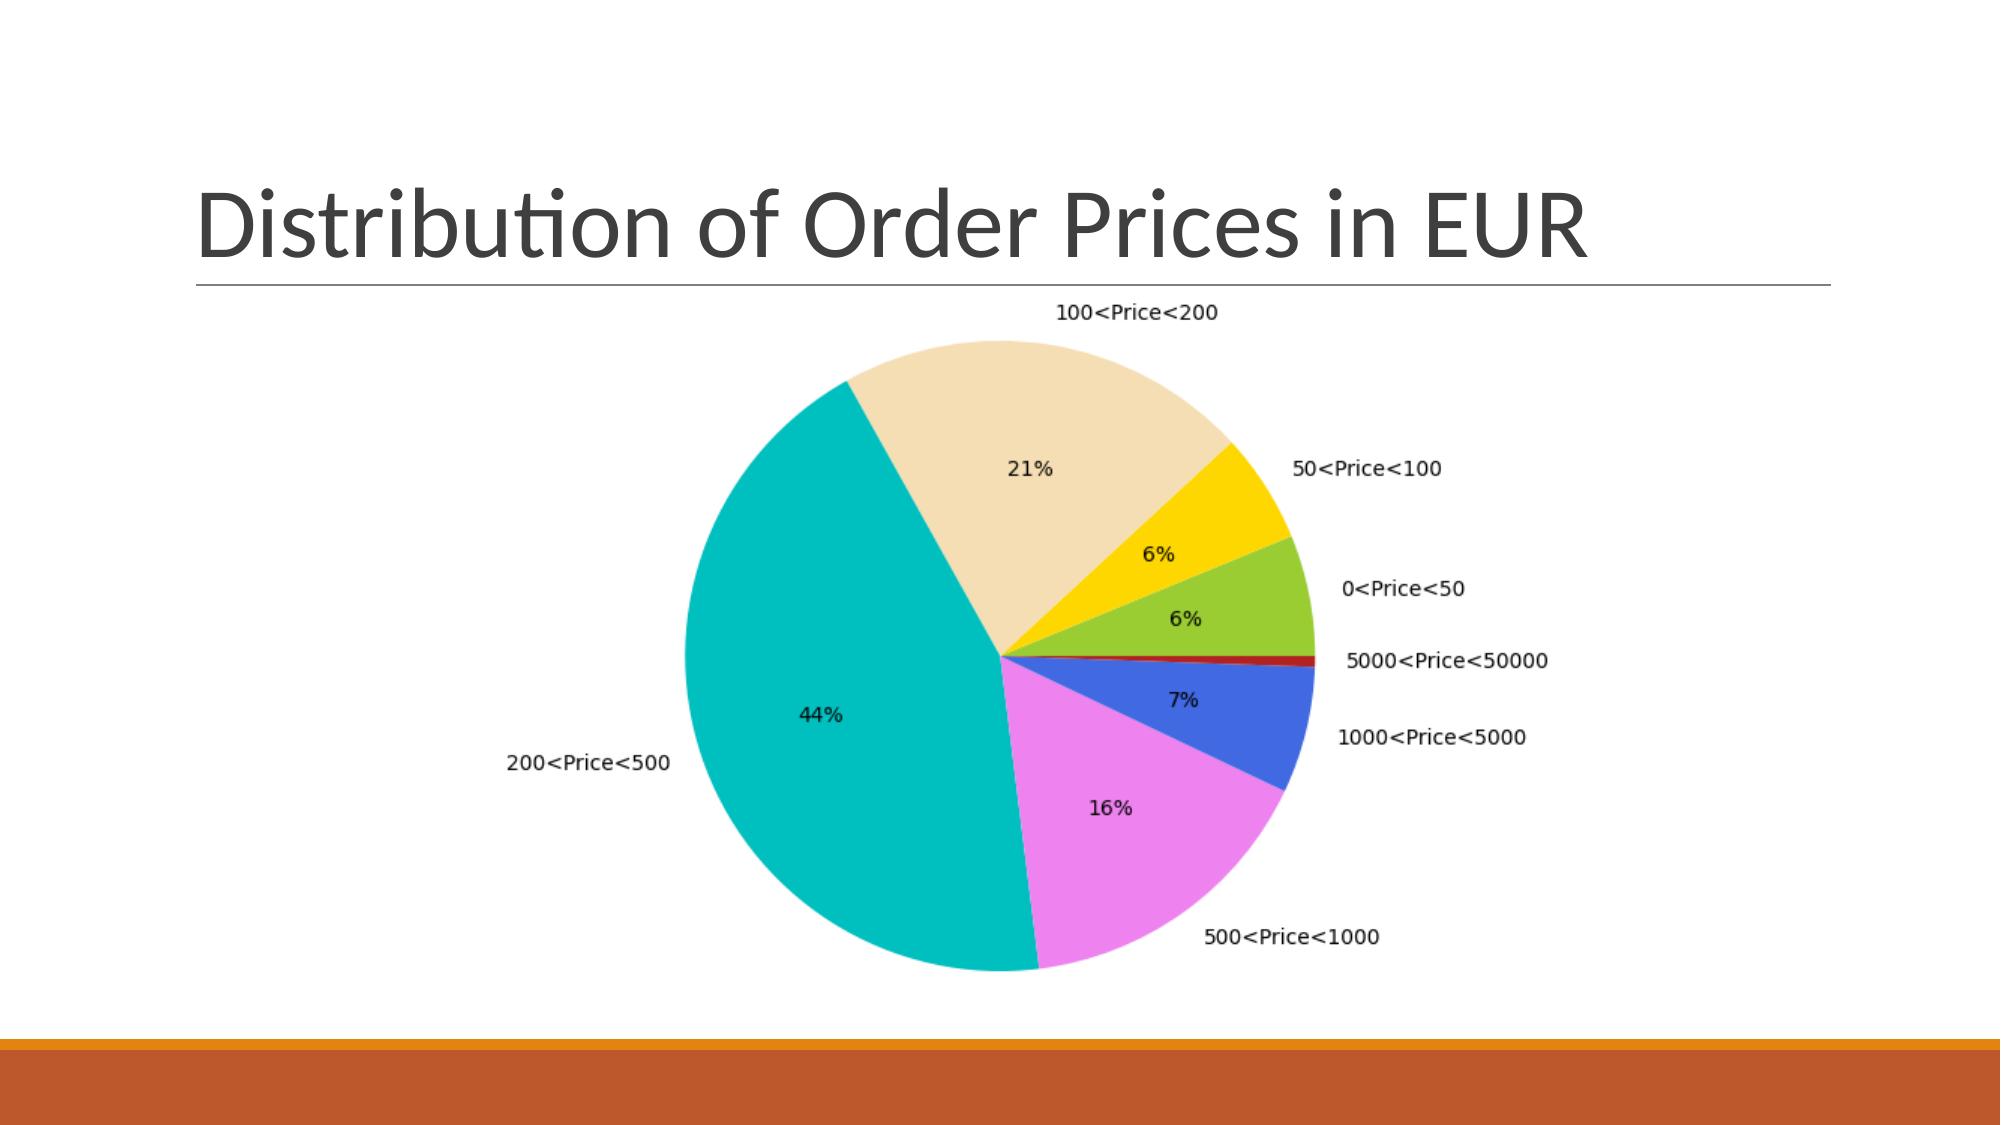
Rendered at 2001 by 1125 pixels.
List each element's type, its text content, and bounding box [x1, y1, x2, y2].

picture [346, 302, 1654, 1018]
title Distribution of Order Prices in EUR [180, 47, 1830, 285]
